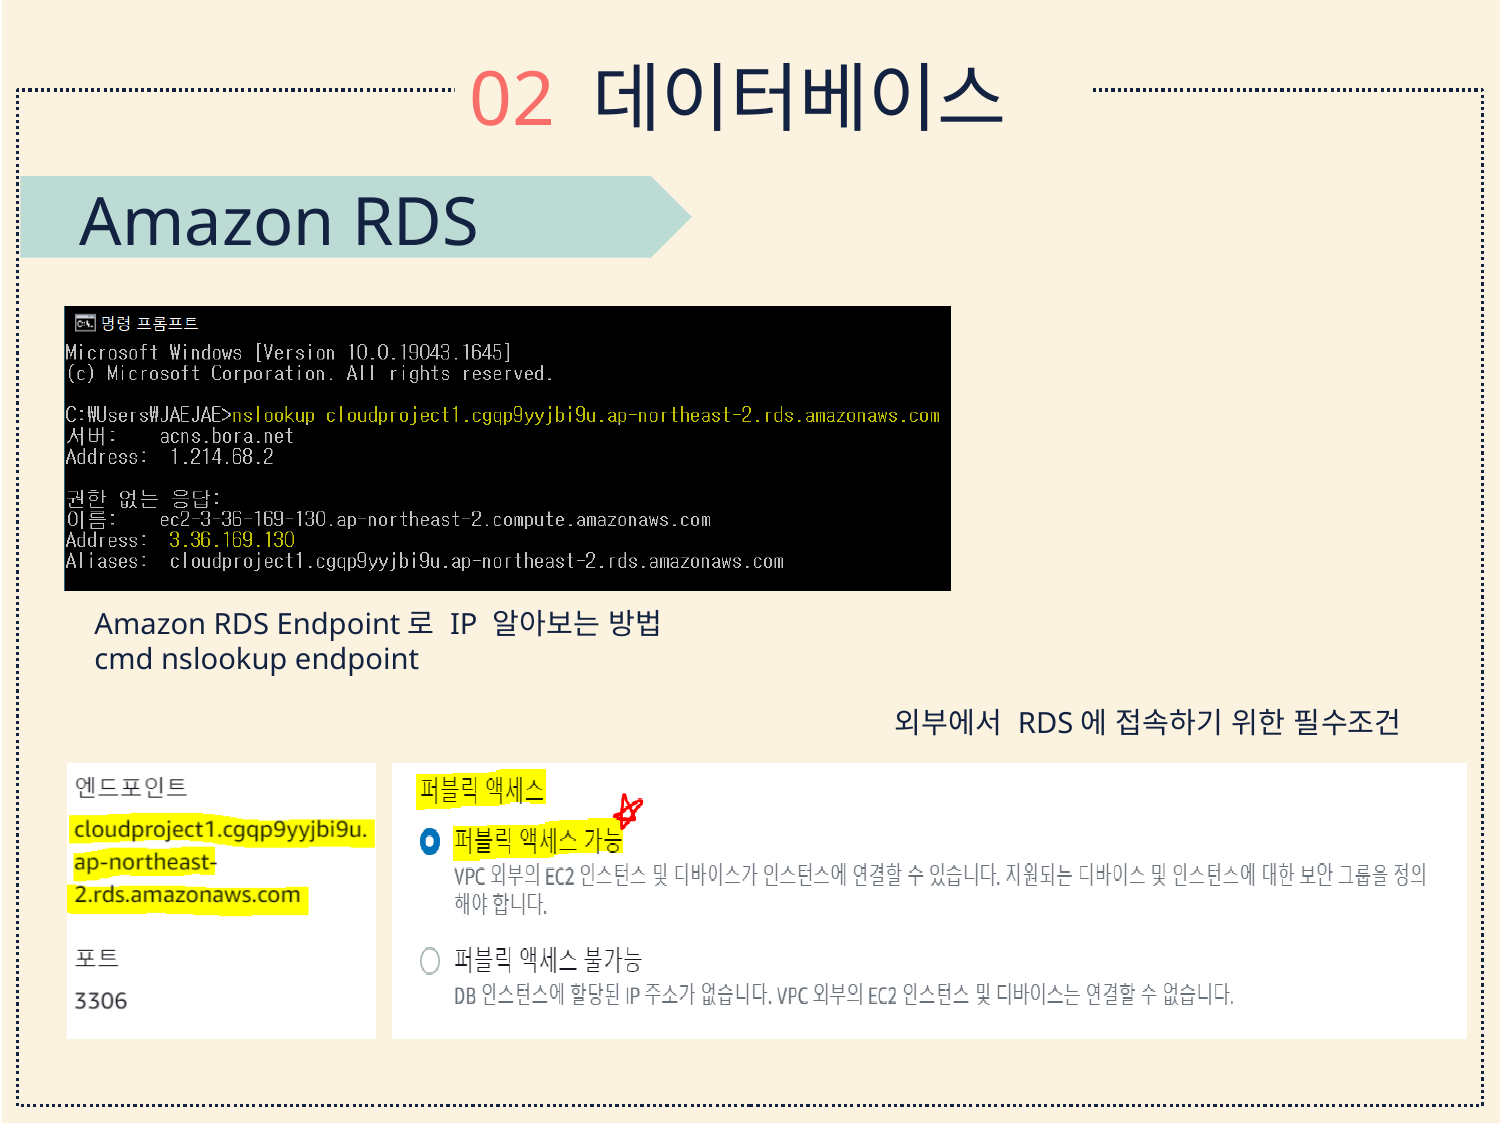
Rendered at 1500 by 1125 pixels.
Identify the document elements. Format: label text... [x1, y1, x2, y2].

text_box [16, 88, 1484, 1108]
picture [67, 762, 376, 1039]
text_box Amazon RDS Endpoint로 IP 알아보는 방법 cmd nslookup endpoint [79, 599, 830, 683]
picture [392, 762, 1467, 1039]
text_box 외부에서 RDS에 접속하기 위한 필수조건 [879, 697, 1500, 747]
text_box Amazon RDS [64, 171, 815, 266]
picture [64, 305, 951, 591]
text_box [18, 174, 64, 260]
text_box 02 데이터베이스 [454, 42, 1093, 148]
text_box [0, 0, 1500, 1125]
